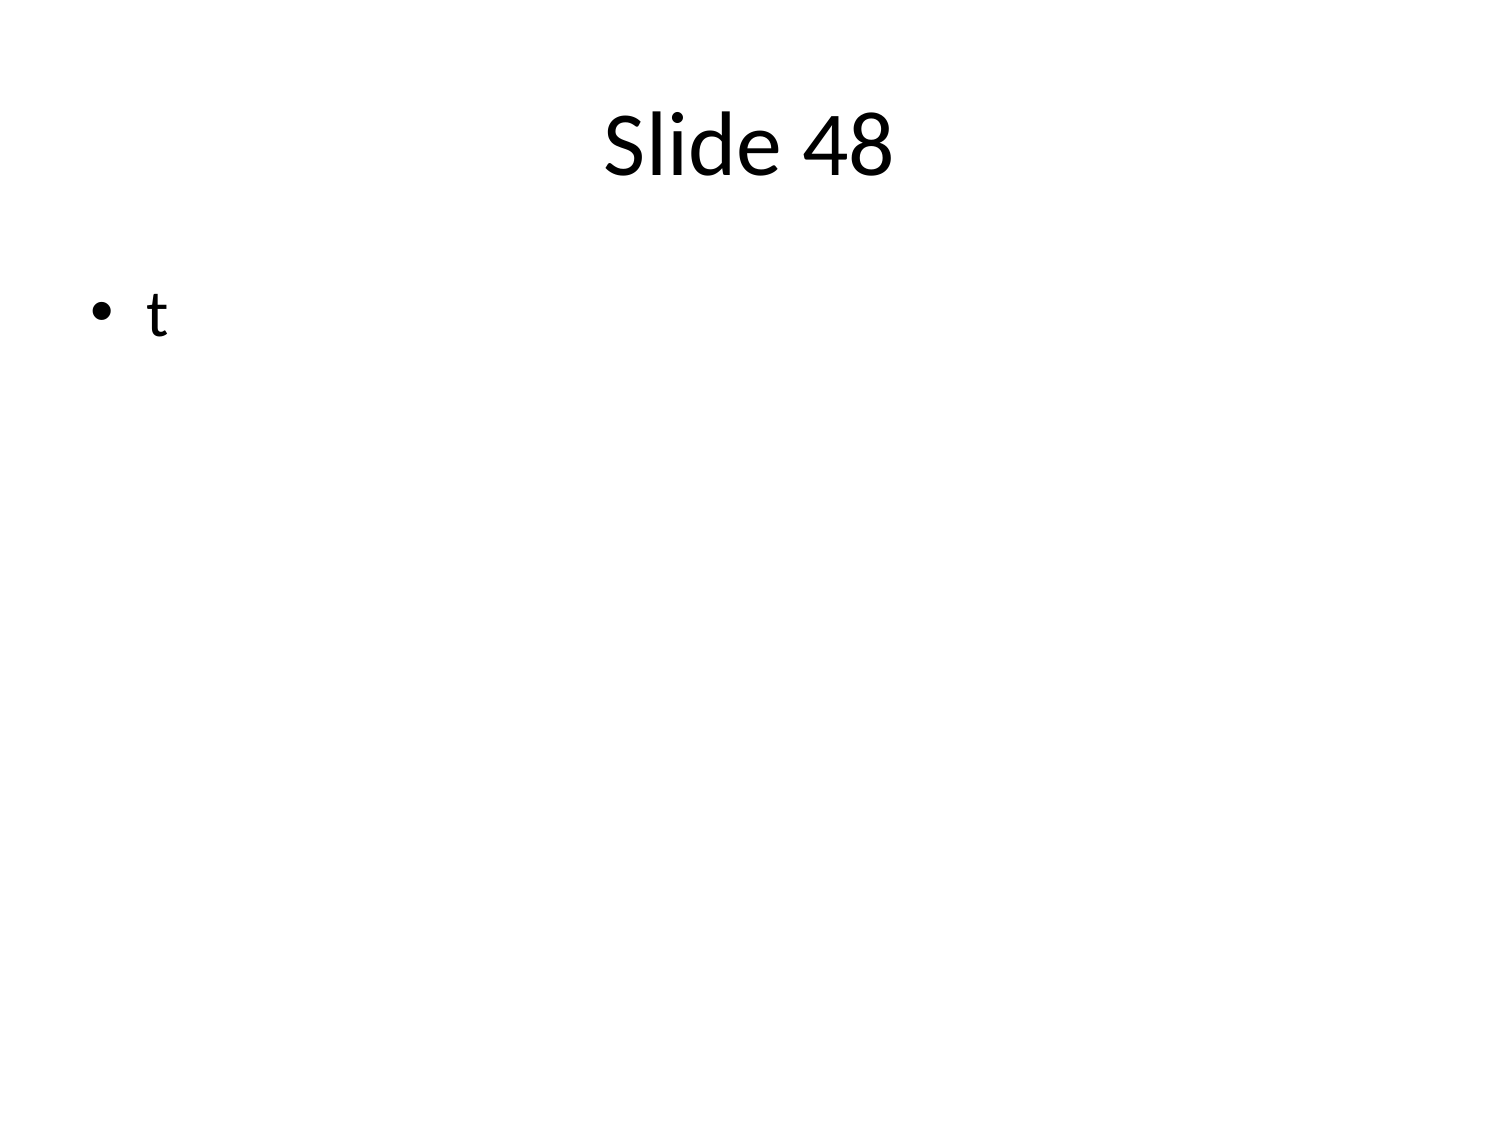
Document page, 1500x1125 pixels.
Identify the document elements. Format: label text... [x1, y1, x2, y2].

list t [75, 262, 1425, 1005]
title Slide 48 [75, 45, 1425, 233]
